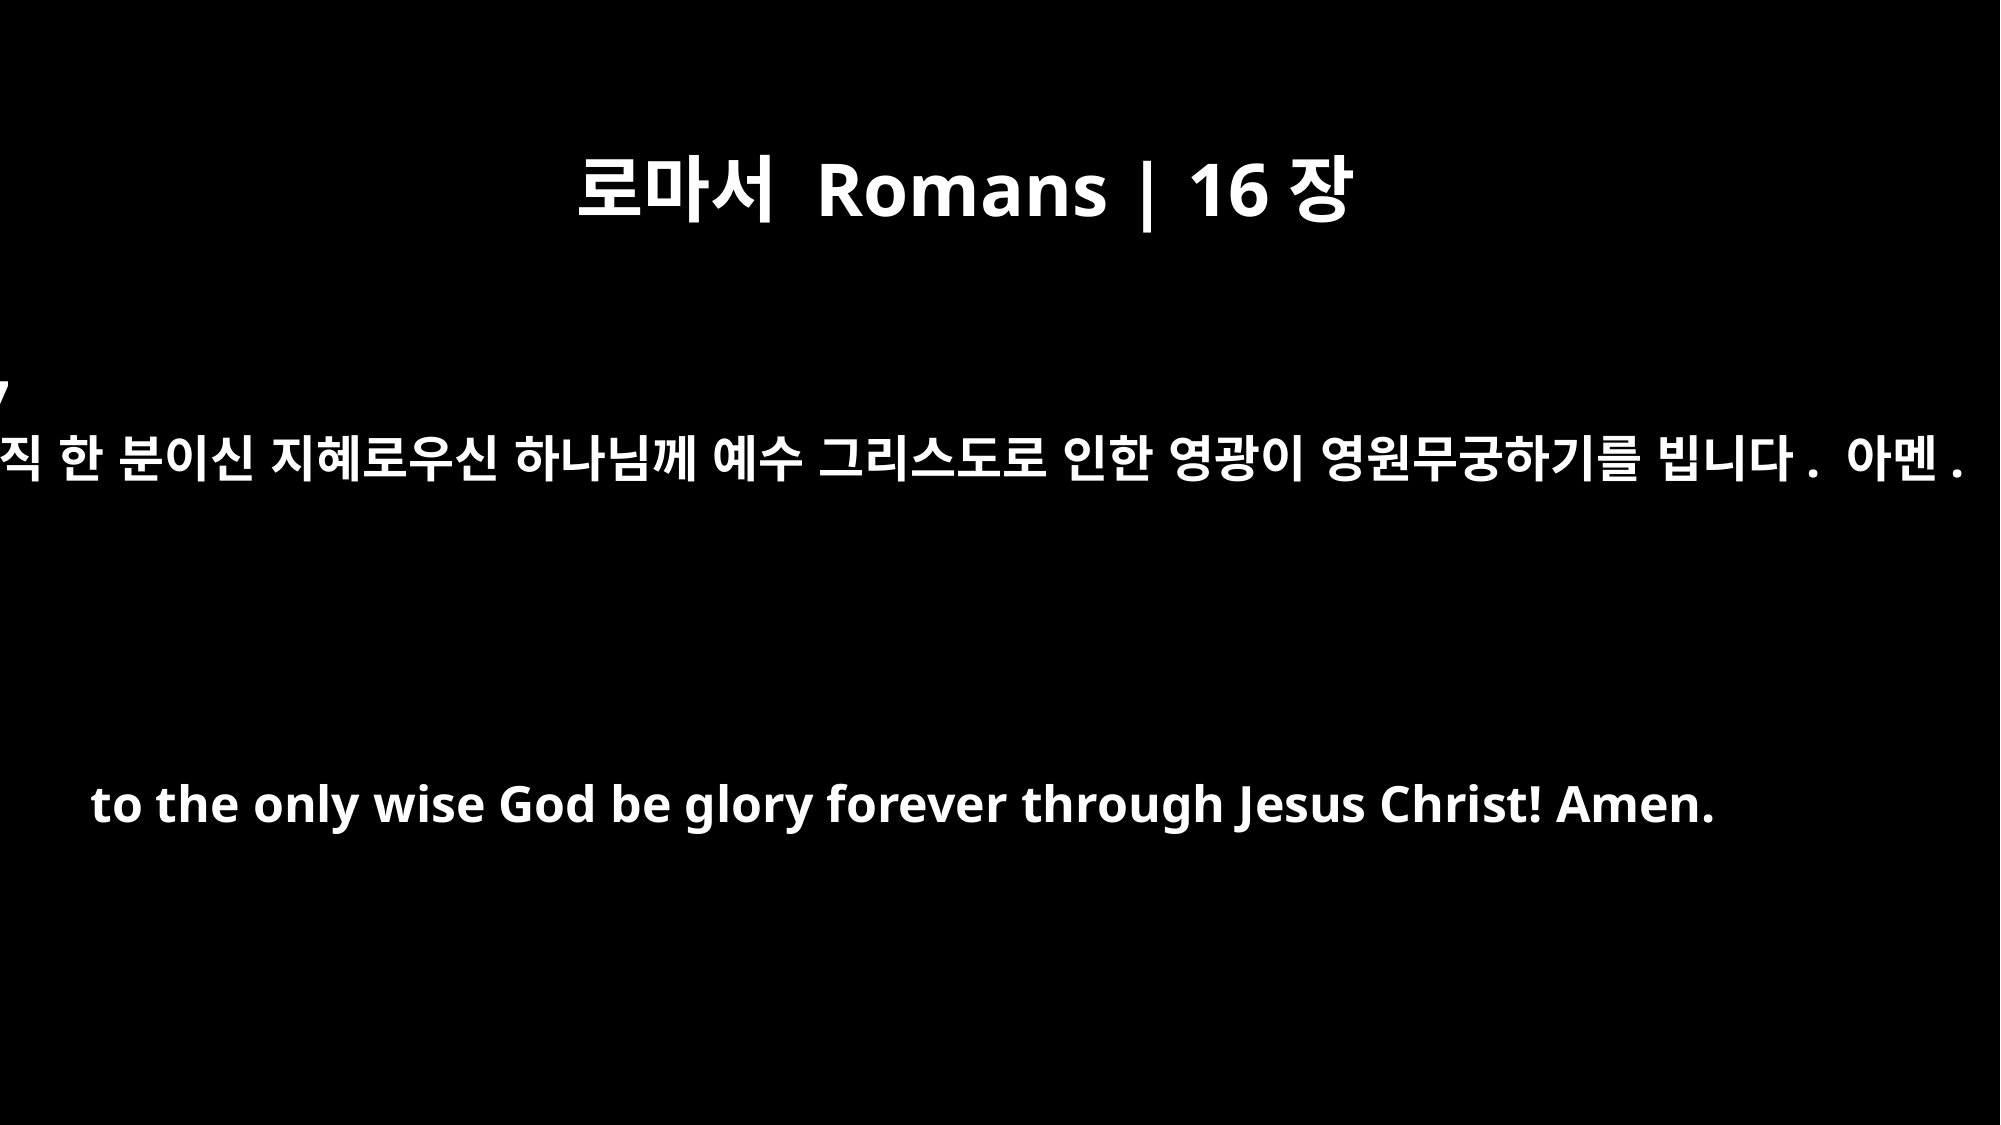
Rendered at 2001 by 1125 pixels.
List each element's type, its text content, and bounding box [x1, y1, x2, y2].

text_box 27 오직 한 분이신 지혜로우신 하나님께 예수 그리스도로 인한 영광이 영원무궁하기를 빕니다. 아멘. [0, 359, 1979, 495]
text_box 로마서 Romans | 16장 [561, 136, 1371, 239]
text_box to the only wise God be glory forever through Jesus Christ! Amen. [75, 764, 1732, 840]
